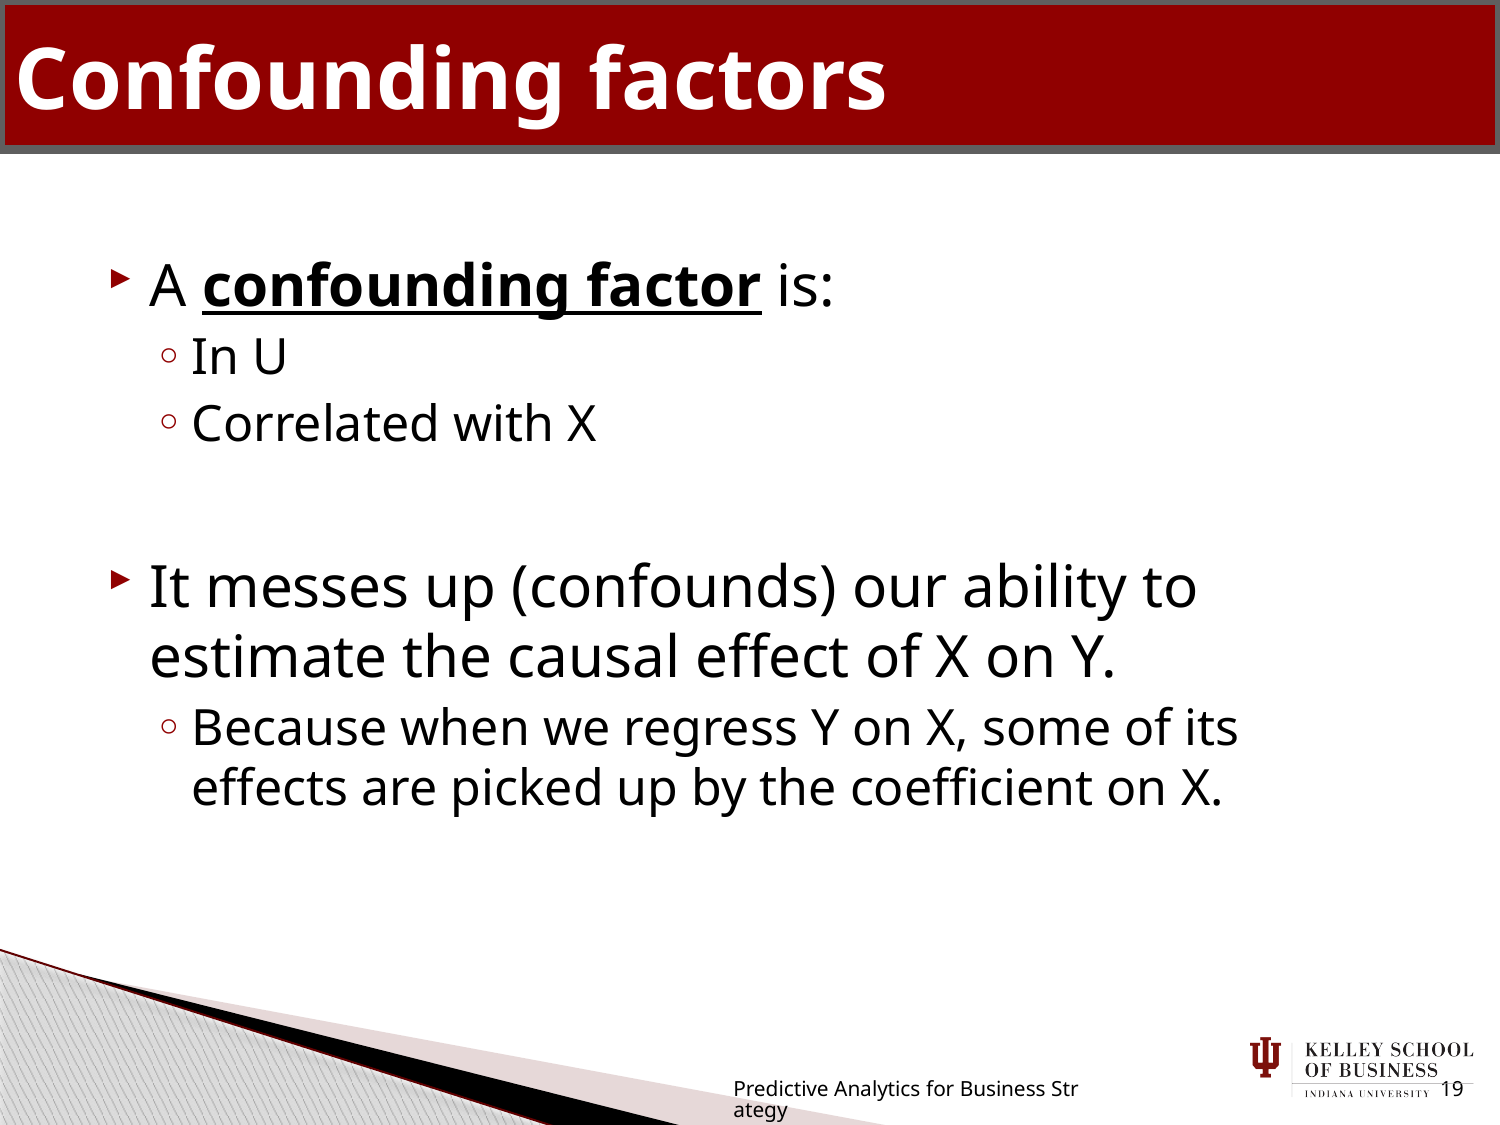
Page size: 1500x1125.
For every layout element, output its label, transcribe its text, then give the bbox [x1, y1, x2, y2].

slide_number 19 [1468, 1107, 1479, 1112]
list A confounding factor is: In U Correlated with X It messes up (confounds) our ability to estimate the causal effect of X on Y. Because when we regress Y on X, some of its effects are picked up by the coefficient on X. [75, 162, 1425, 988]
footer Predictive Analytics for Business Strategy [718, 1051, 1105, 1112]
title Confounding factors [0, 0, 1500, 154]
picture [1249, 1037, 1476, 1101]
